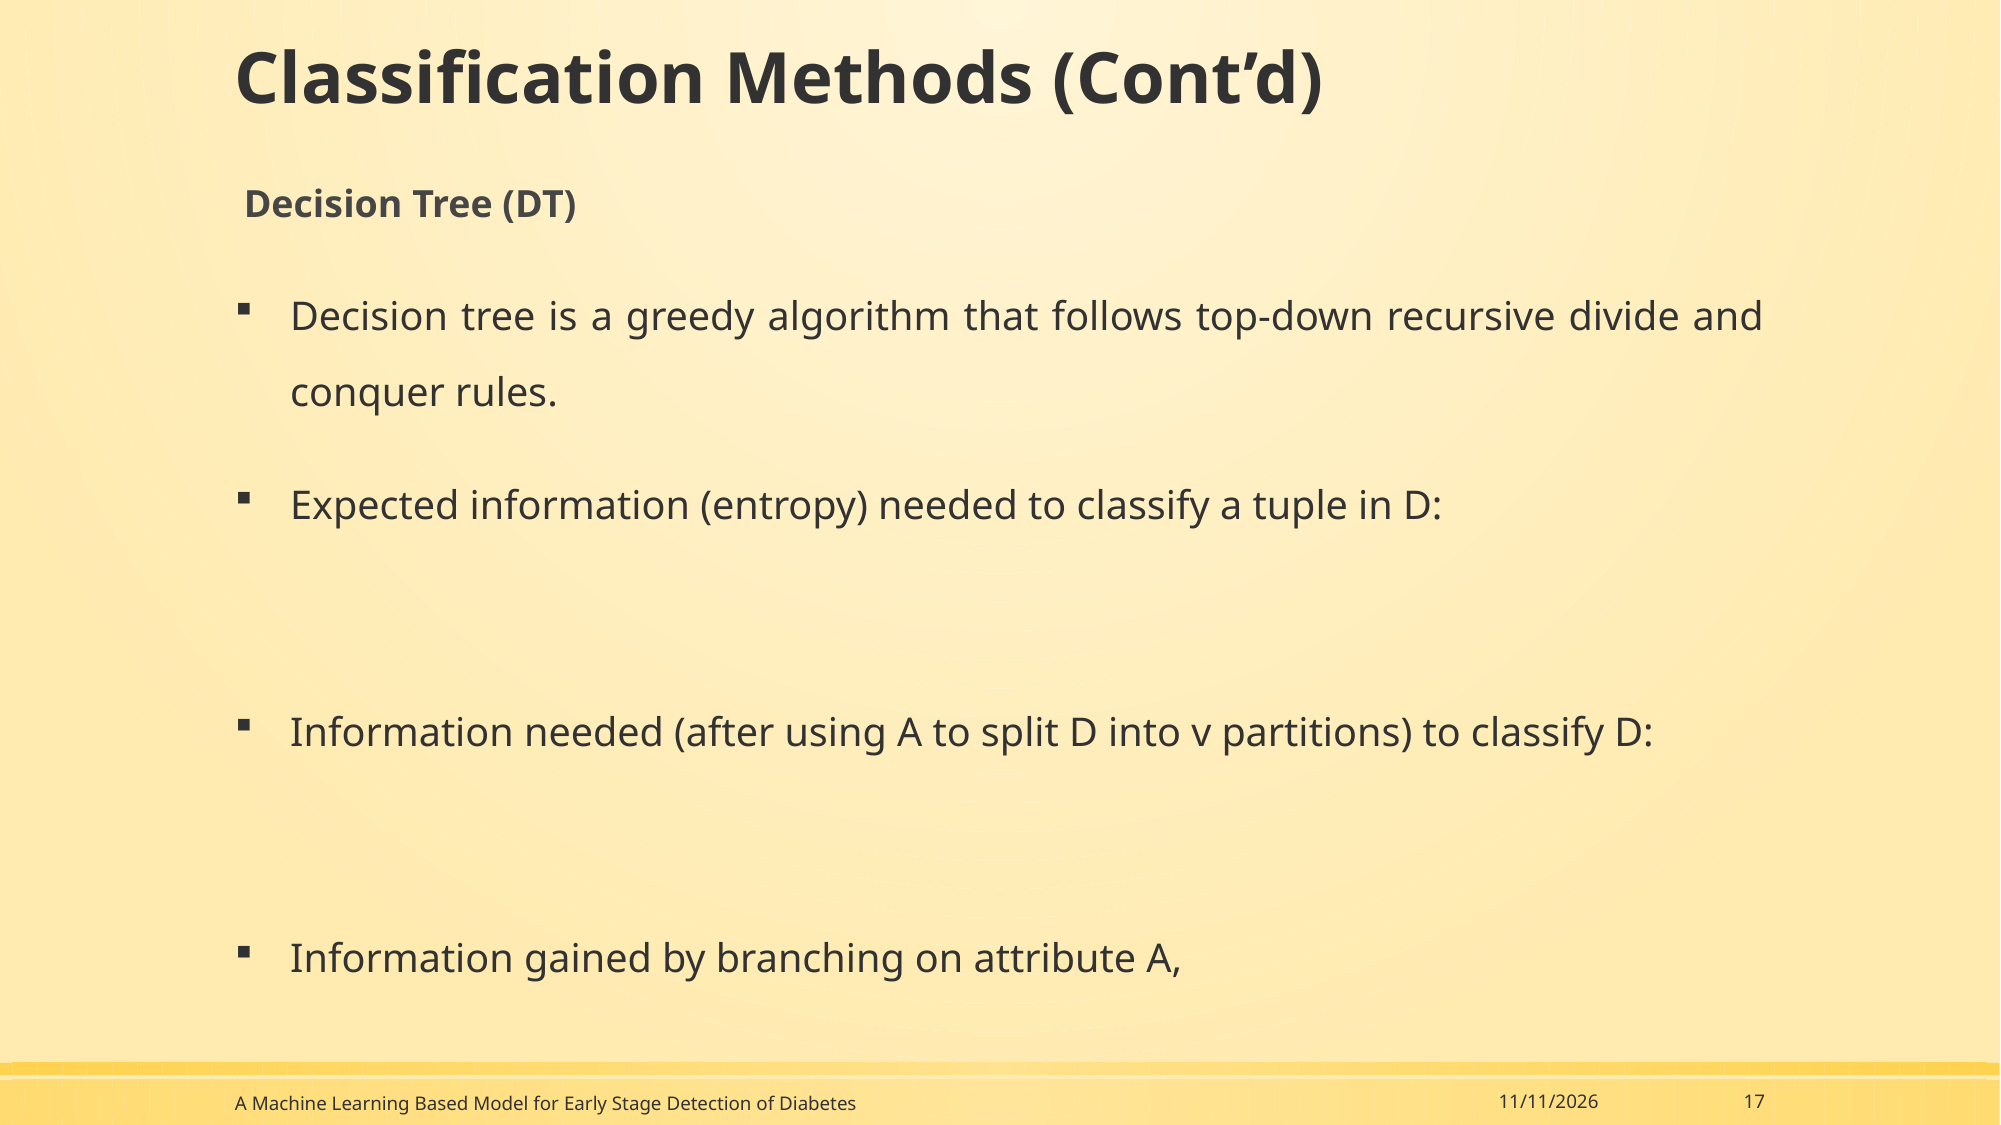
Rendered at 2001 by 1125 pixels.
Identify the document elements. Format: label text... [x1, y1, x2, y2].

title Classification Methods (Cont’d) [219, 27, 1780, 127]
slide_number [1456, 1083, 1614, 1122]
footer A Machine Learning Based Model for Early Stage Detection of Diabetes [219, 1083, 1395, 1122]
slide_number 17 [1674, 1083, 1780, 1122]
